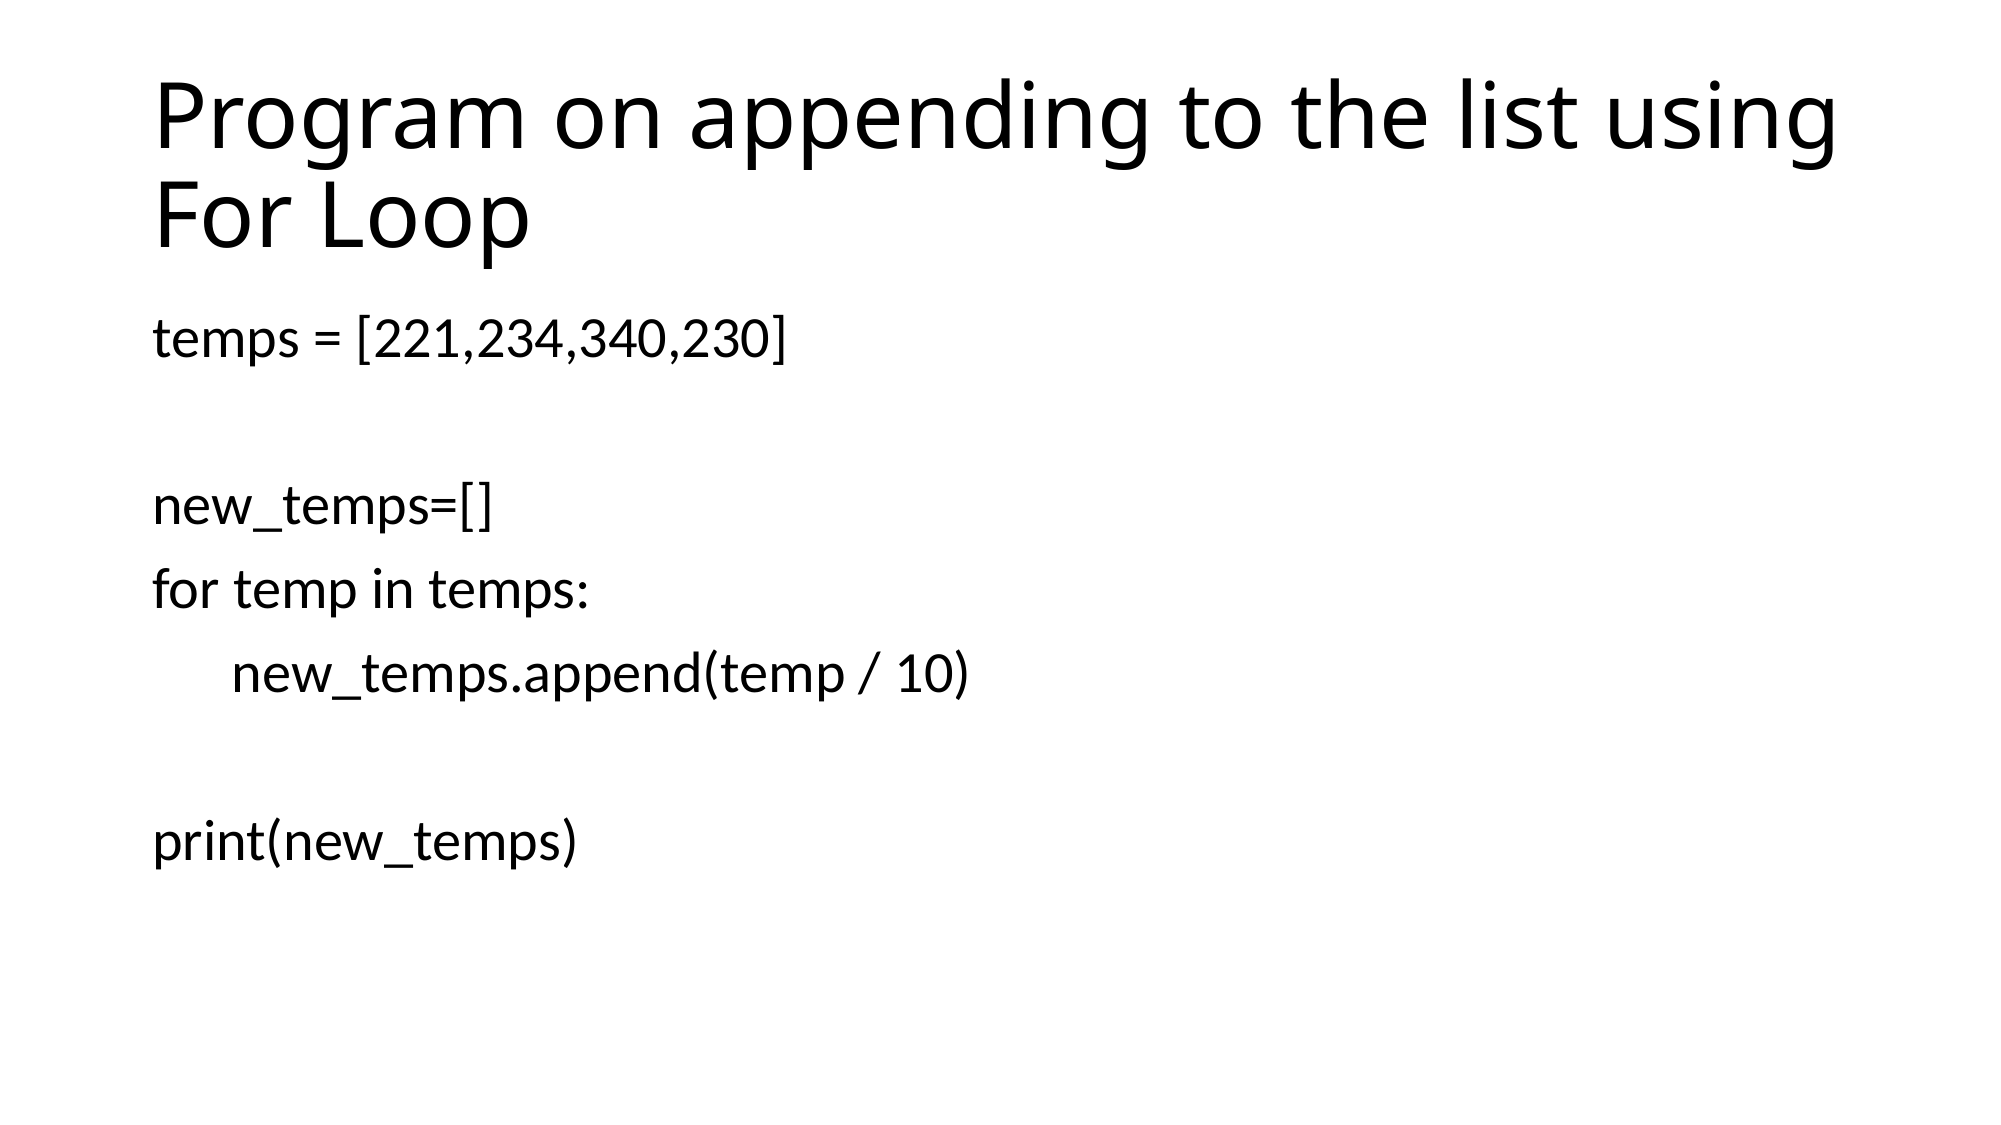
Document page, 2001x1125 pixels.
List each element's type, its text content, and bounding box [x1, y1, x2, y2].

list temps = [221,234,340,230] new_temps=[] for temp in temps: new_temps.append(temp / 10) print(new_temps) [137, 299, 1863, 1014]
title Program on appending to the list using For Loop [137, 59, 1863, 278]
